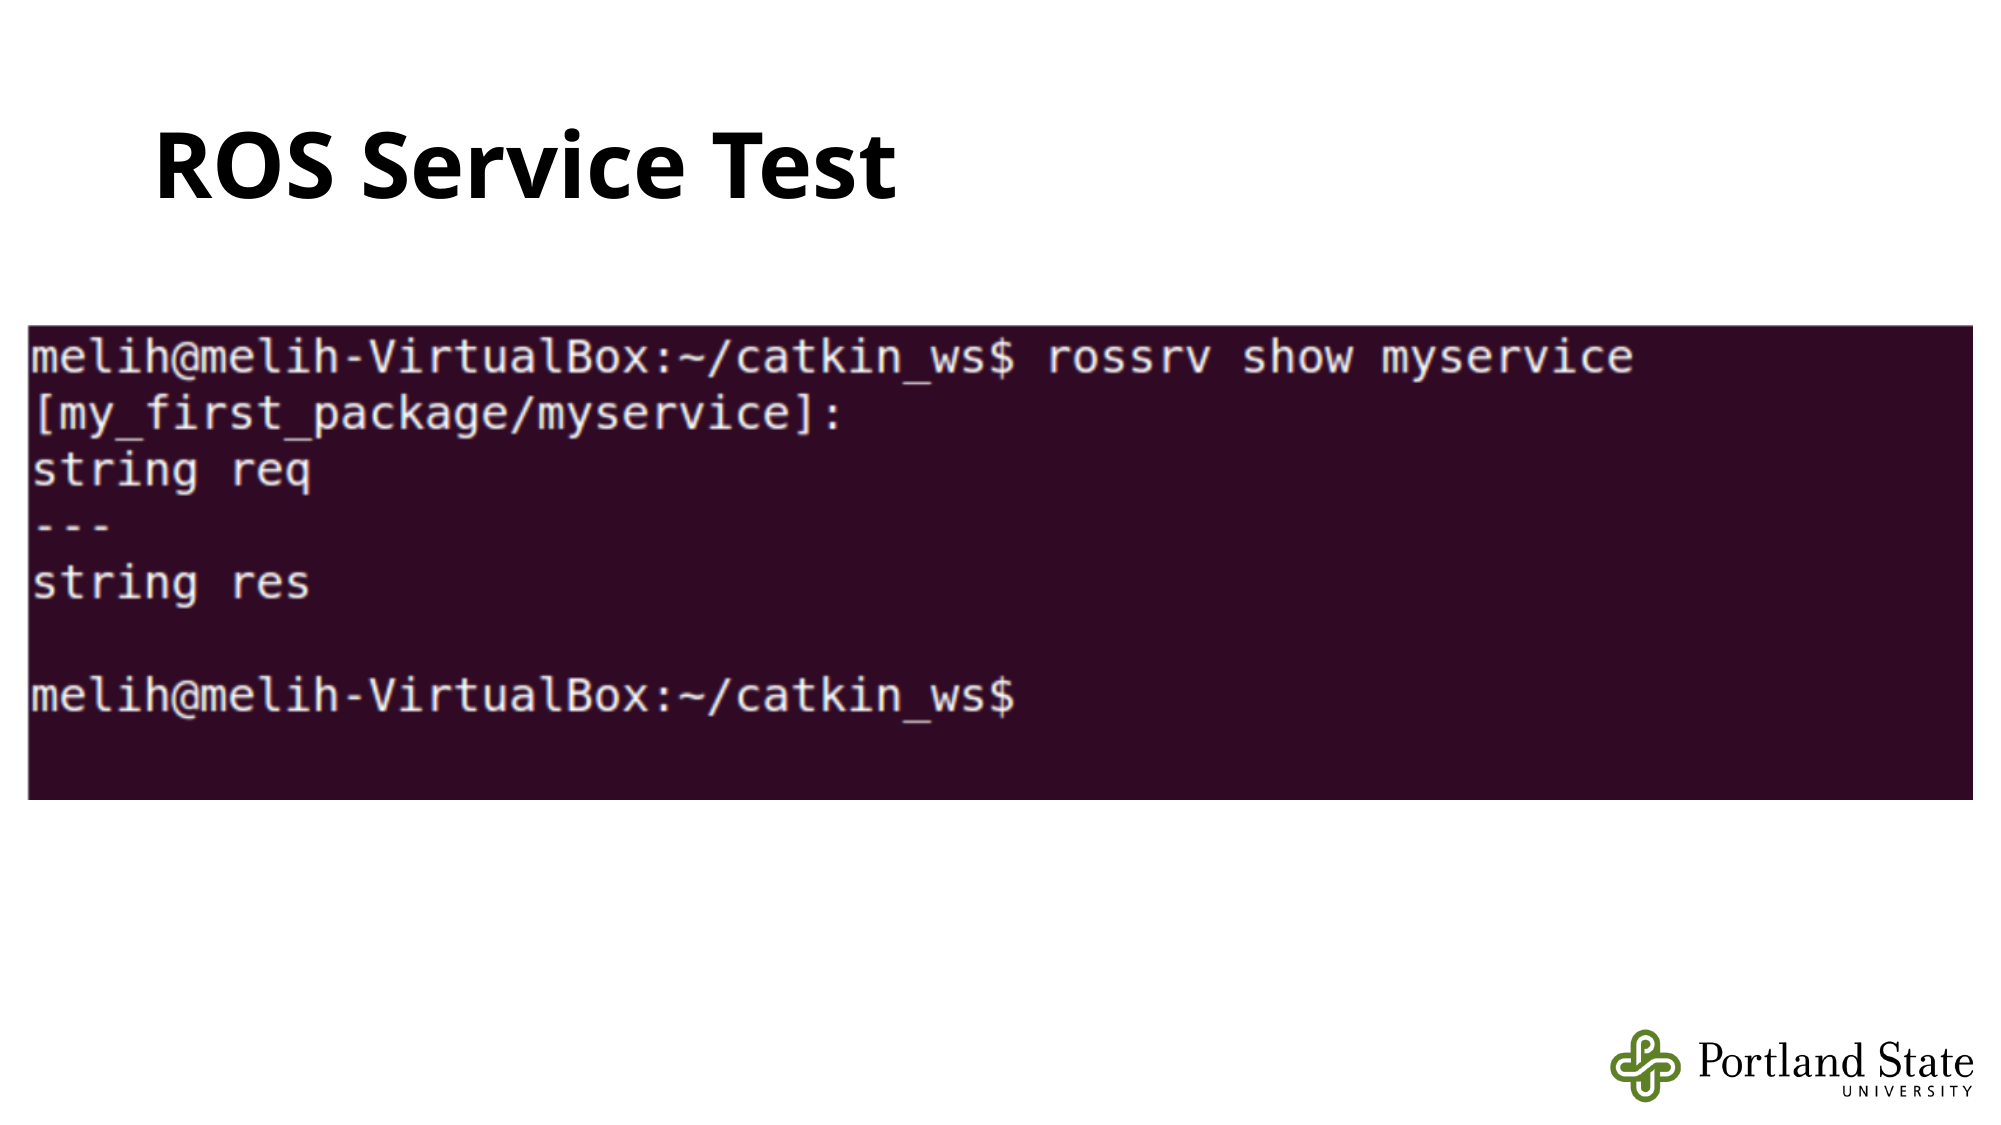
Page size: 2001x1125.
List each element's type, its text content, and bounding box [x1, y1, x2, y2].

picture [1596, 1013, 1987, 1118]
picture [27, 325, 1973, 800]
title ROS Service Test [137, 59, 1863, 278]
